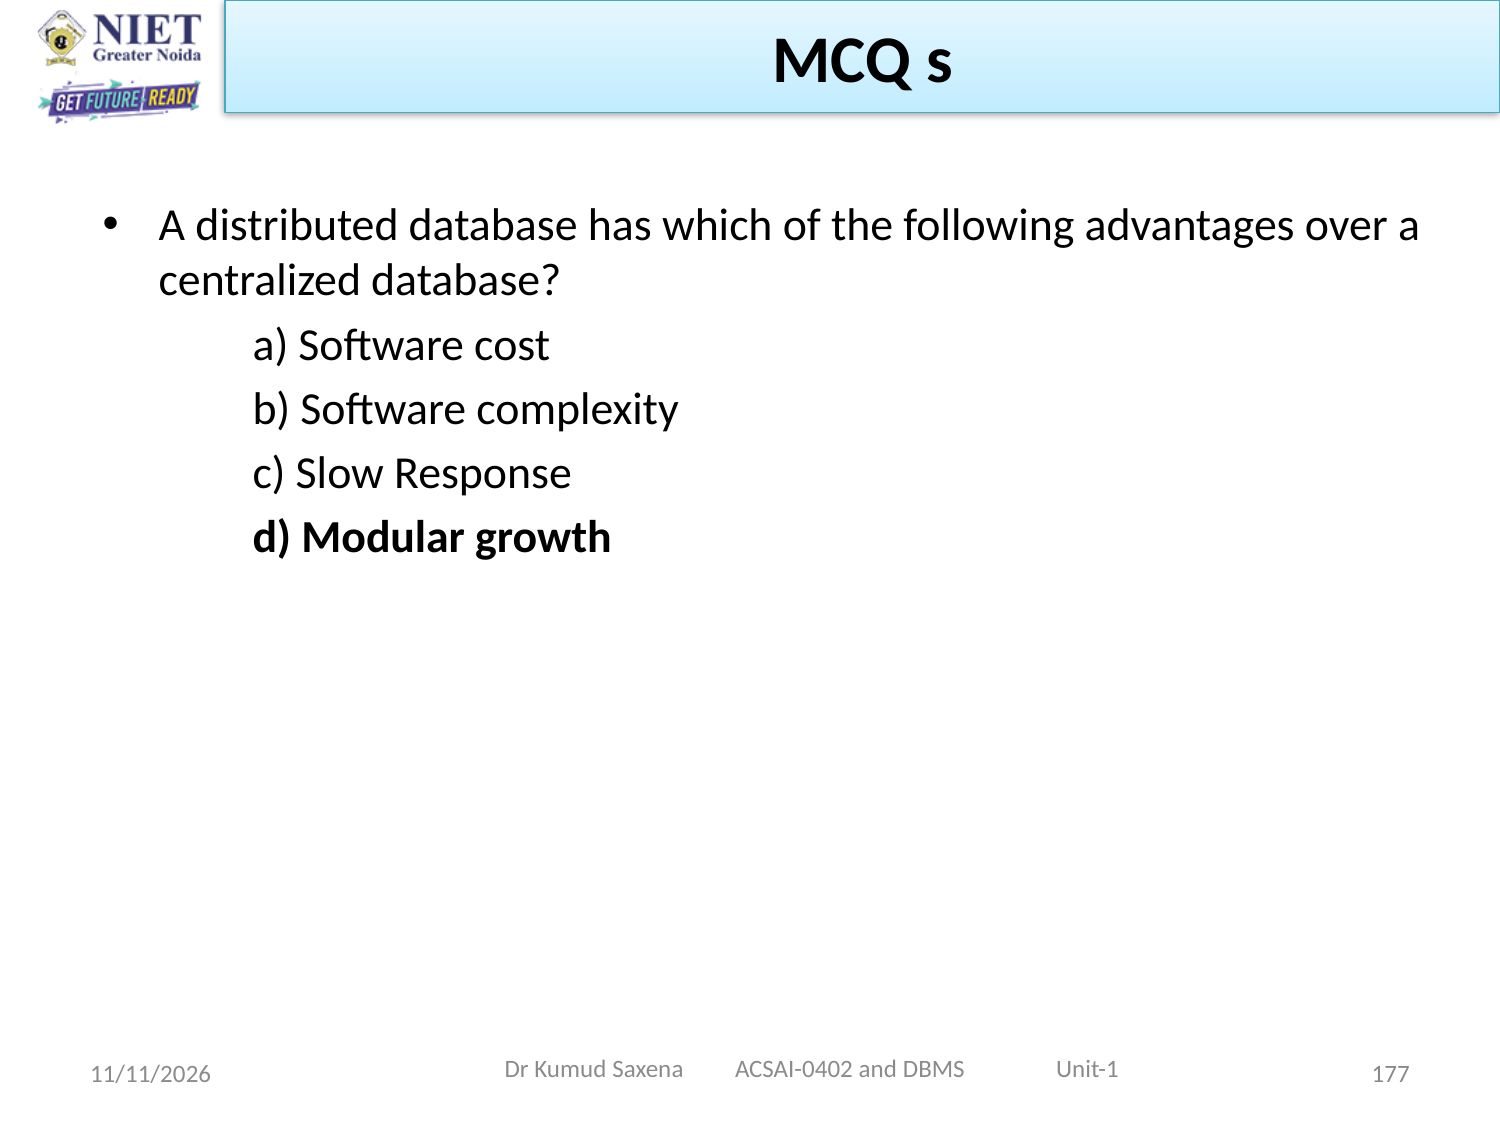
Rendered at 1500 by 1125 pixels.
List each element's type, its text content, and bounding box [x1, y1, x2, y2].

picture [0, 0, 238, 135]
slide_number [75, 1042, 425, 1103]
text_box MCQ s [238, 0, 1500, 113]
list A distributed database has which of the following advantages over a centralized database? a) Software cost b) Software complexity c) Slow Response d) Modular growth [87, 187, 1438, 930]
slide_number 177 [1074, 1042, 1425, 1103]
footer Dr Kumud Saxena ACSAI-0402 and DBMS Unit-1 [412, 1037, 1213, 1098]
